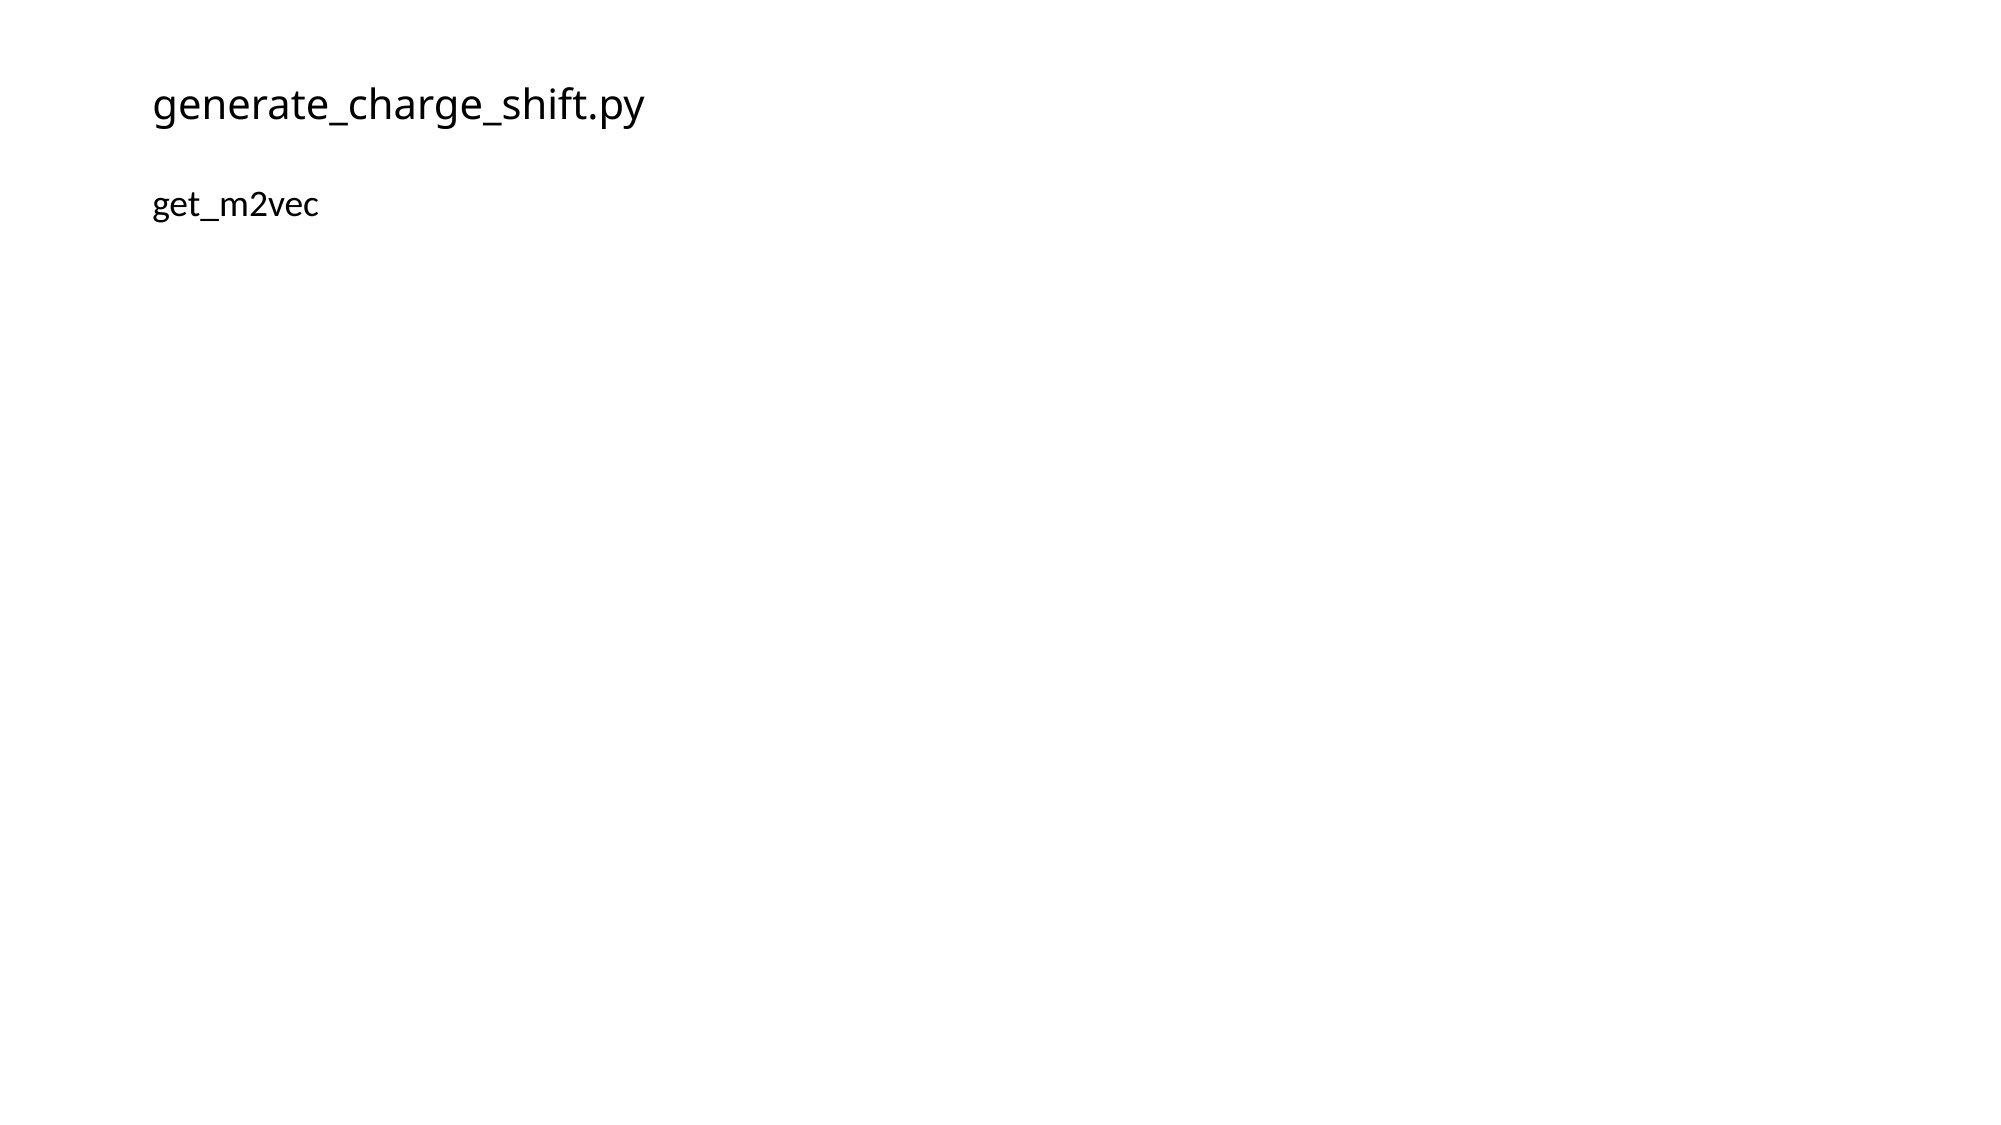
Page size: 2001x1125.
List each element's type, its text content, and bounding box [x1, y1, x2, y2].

text_box get_m2vec [137, 171, 1138, 232]
title generate_charge_shift.py [137, 59, 1863, 152]
